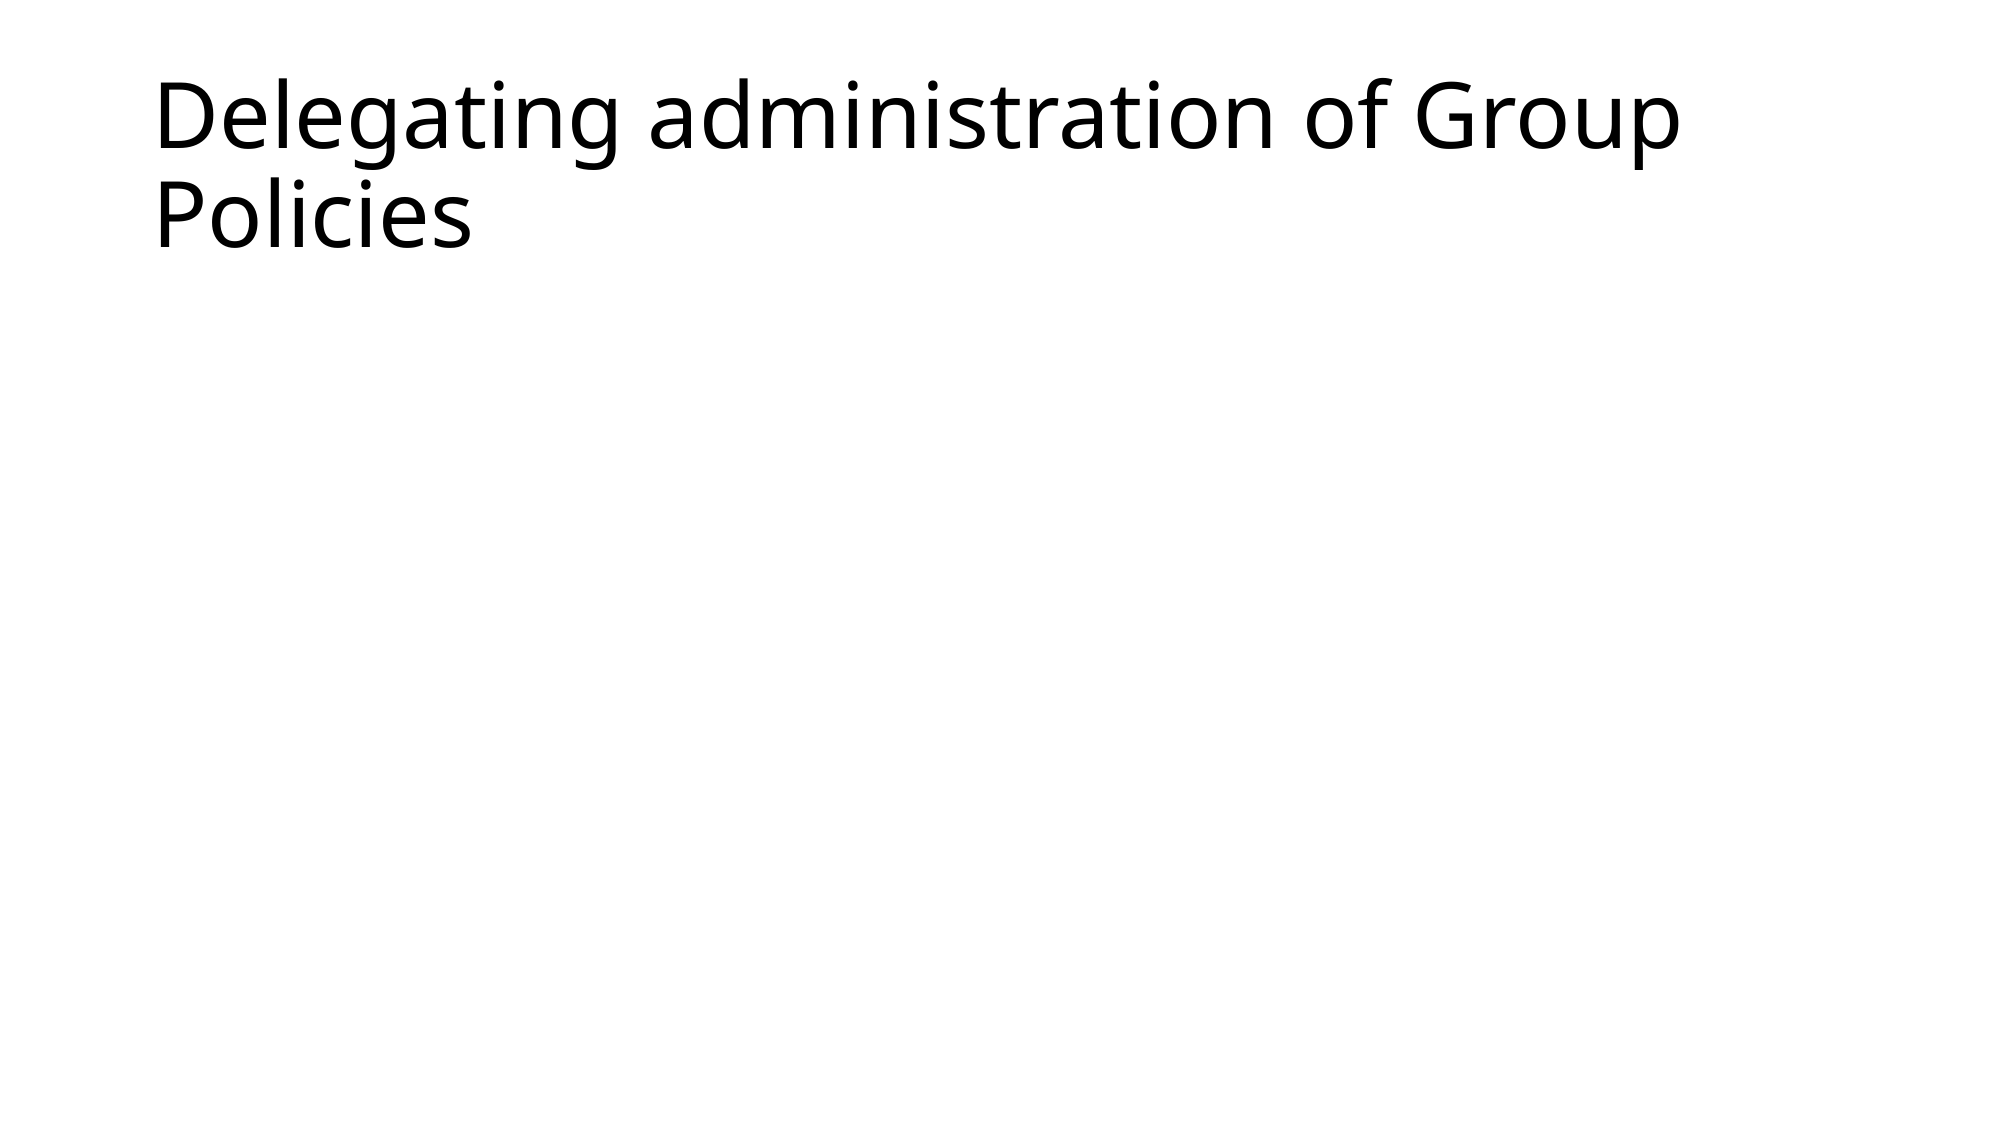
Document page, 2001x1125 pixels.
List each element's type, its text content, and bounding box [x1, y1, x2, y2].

title Delegating administration of Group Policies [137, 59, 1863, 278]
